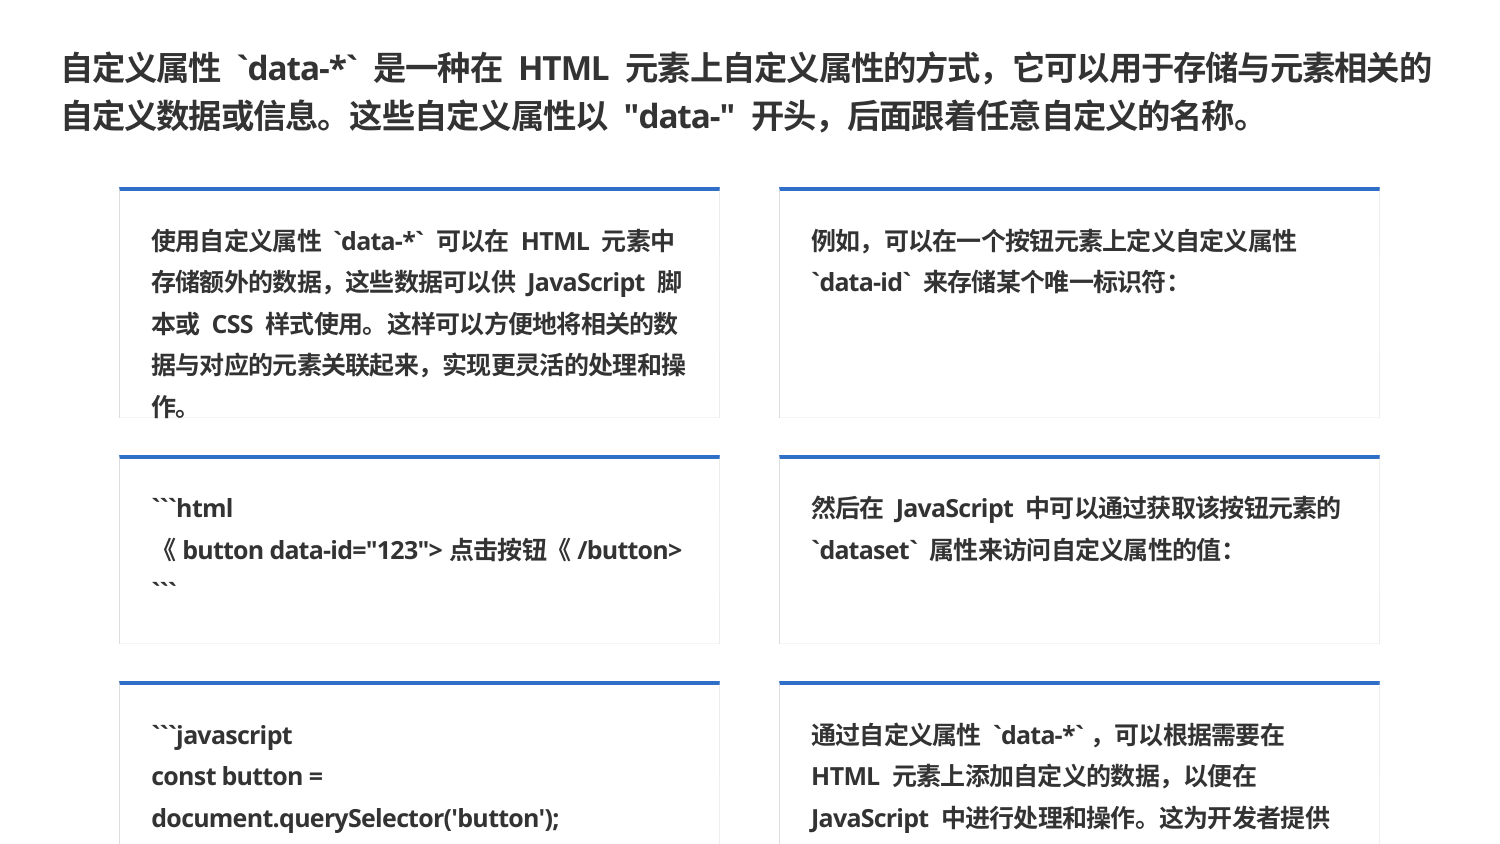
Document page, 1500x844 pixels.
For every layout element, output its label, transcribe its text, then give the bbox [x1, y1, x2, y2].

picture [119, 681, 720, 844]
picture [119, 455, 720, 645]
picture [779, 681, 1380, 844]
picture [119, 187, 720, 418]
text_box 自定义属性 `data-*` 是一种在 HTML 元素上自定义属性的方式，它可以用于存储与元素相关的自定义数据或信息。这些自定义属性以 "data-" 开头，后面跟着任意自定义的名称。 [60, 37, 1440, 135]
picture [779, 455, 1380, 645]
picture [779, 187, 1380, 418]
